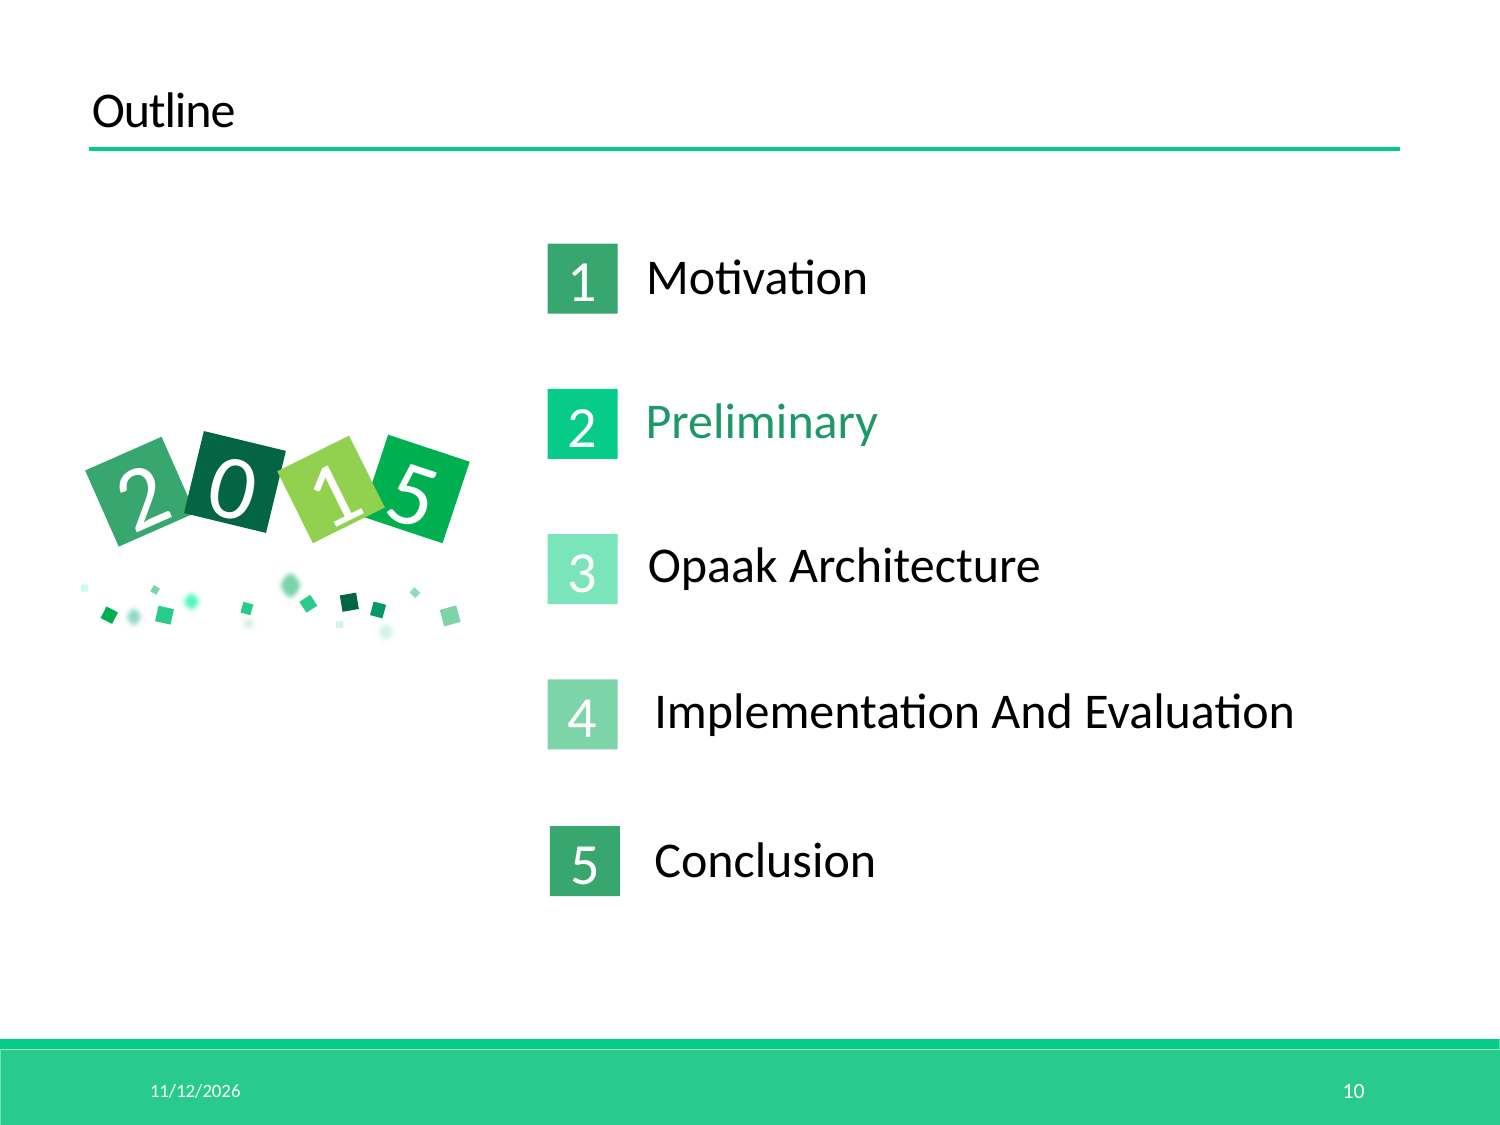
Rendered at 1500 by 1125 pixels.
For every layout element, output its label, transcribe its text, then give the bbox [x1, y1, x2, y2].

text_box 5 [549, 826, 620, 897]
text_box 3 [547, 534, 618, 605]
text_box 2 [547, 388, 618, 459]
text_box Conclusion [639, 820, 892, 896]
text_box Outline [76, 54, 1202, 145]
slide_number 10 [1218, 1059, 1380, 1120]
text_box Motivation [631, 237, 1067, 313]
text_box Implementation And Evaluation [639, 670, 1310, 746]
text_box Preliminary [630, 381, 1067, 457]
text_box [80, 439, 460, 647]
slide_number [135, 1059, 440, 1120]
text_box 1 [547, 243, 618, 314]
text_box 4 [547, 679, 618, 750]
text_box Opaak Architecture [633, 525, 1069, 601]
